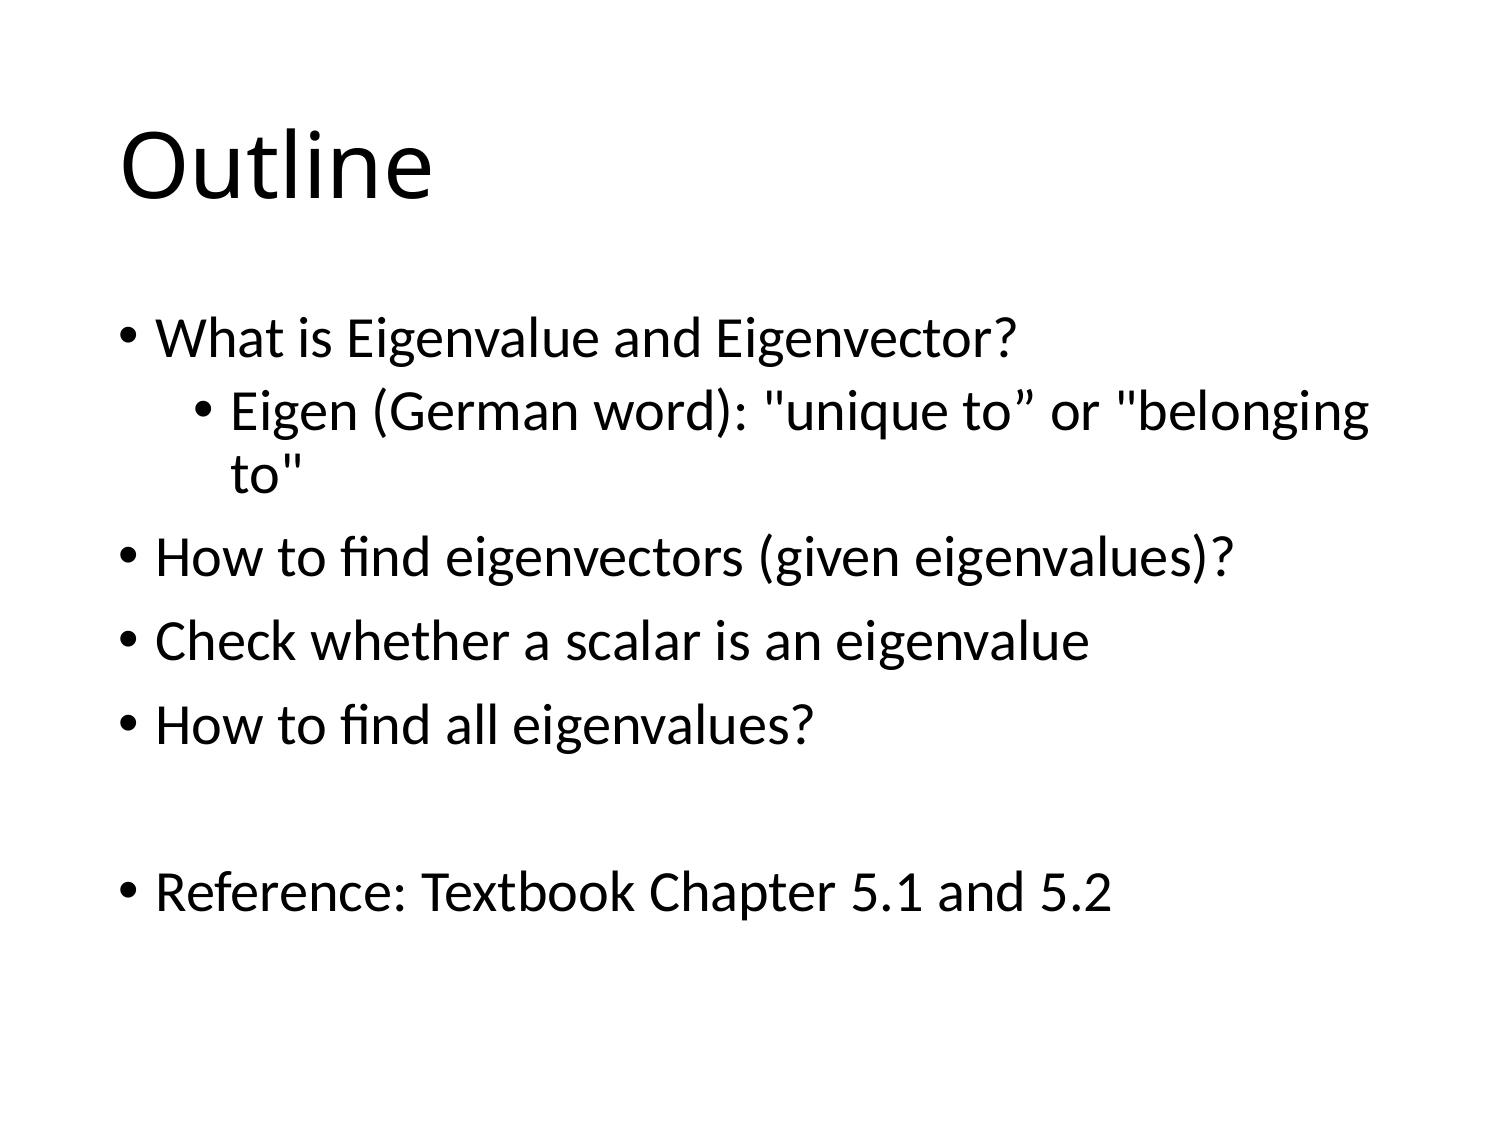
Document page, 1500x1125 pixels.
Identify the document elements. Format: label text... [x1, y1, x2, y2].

title Outline [103, 59, 1397, 278]
list What is Eigenvalue and Eigenvector? Eigen (German word): "unique to” or "belonging to" How to find eigenvectors (given eigenvalues)? Check whether a scalar is an eigenvalue How to find all eigenvalues? Reference: Textbook Chapter 5.1 and 5.2 [103, 299, 1397, 1014]
